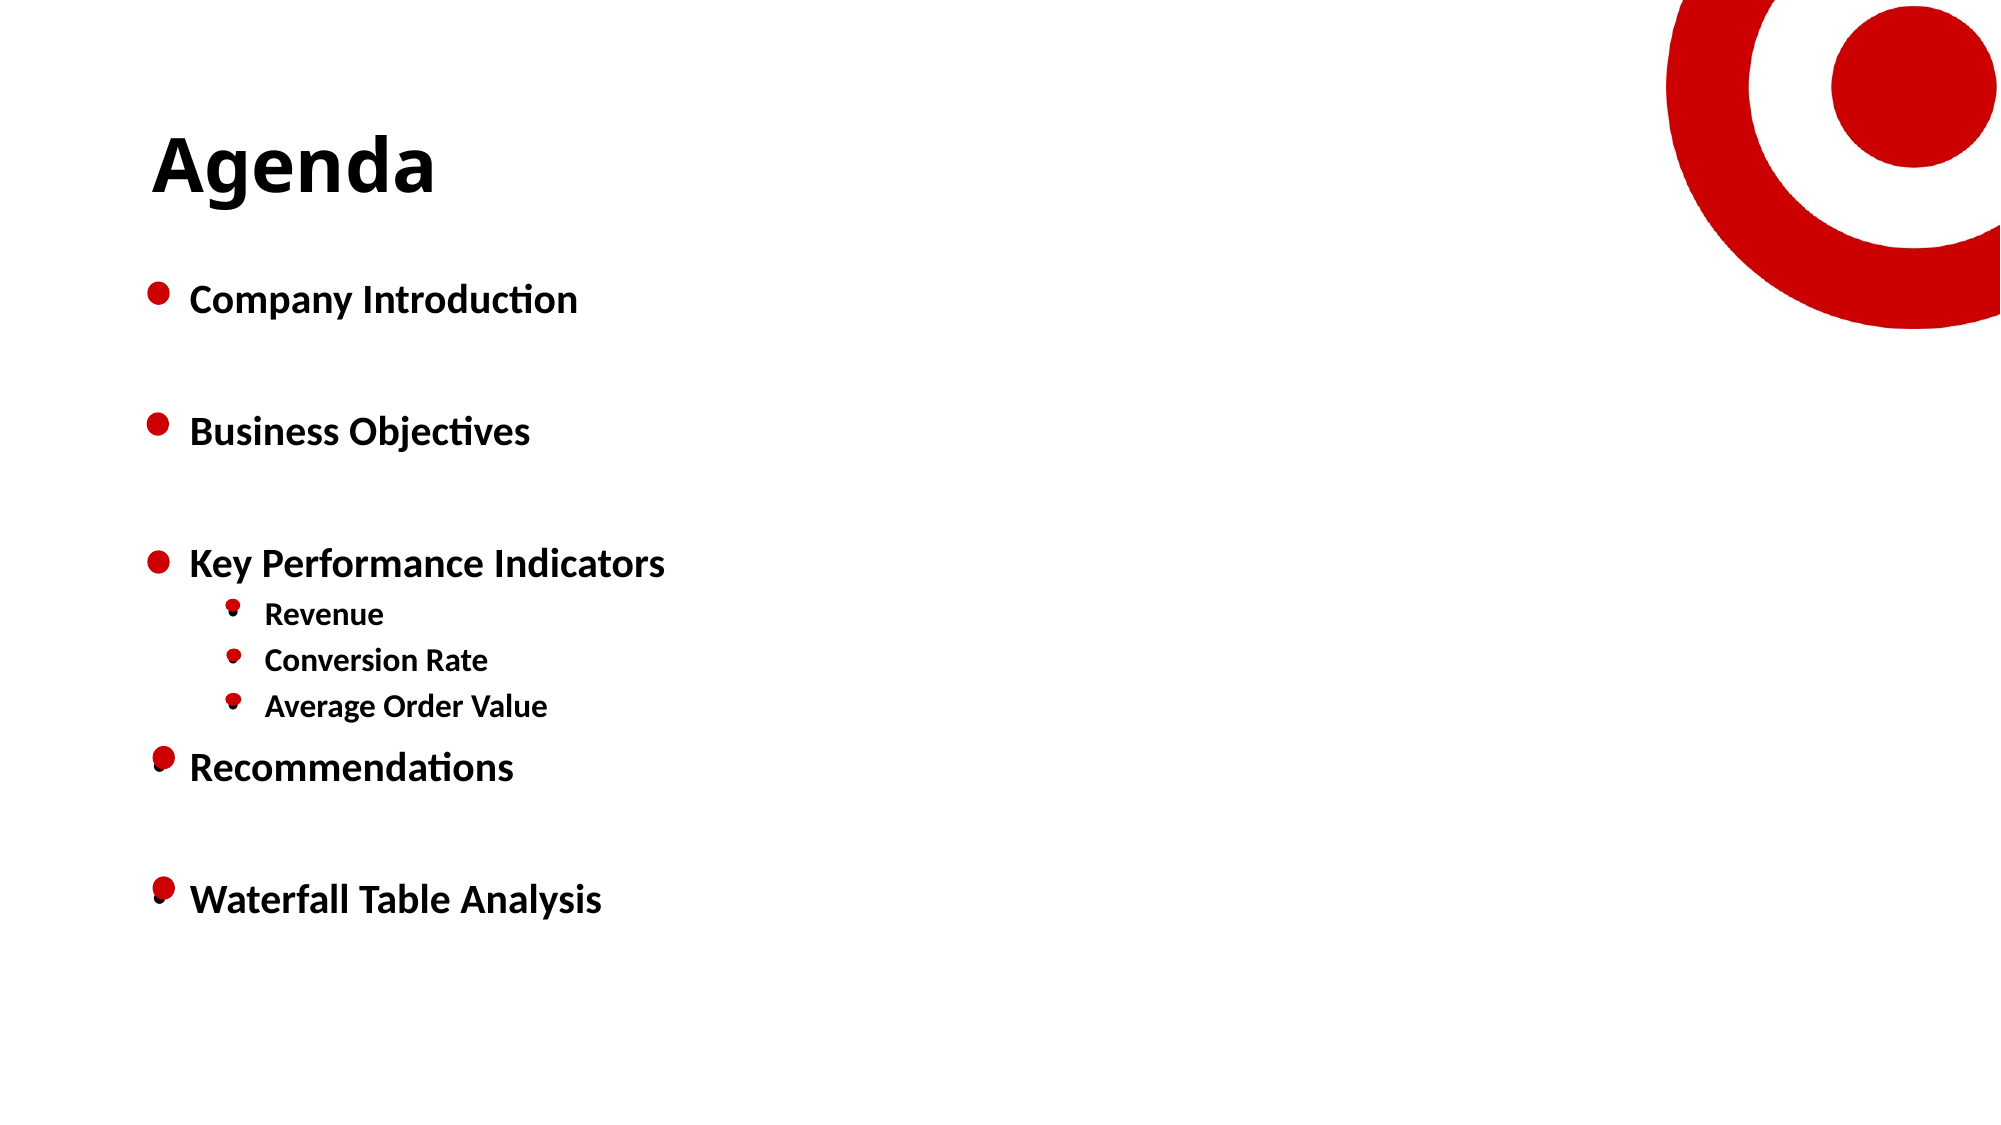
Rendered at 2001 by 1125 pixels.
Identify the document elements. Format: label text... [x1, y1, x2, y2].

text_box [146, 549, 171, 575]
text_box [146, 280, 171, 306]
text_box [225, 647, 243, 663]
text_box [145, 411, 170, 437]
list Company Introduction Business Objectives Key Performance Indicators Revenue Conversion Rate Average Order Value Recommendations Waterfall Table Analysis [137, 270, 1863, 1014]
title Agenda [137, 59, 1666, 270]
picture [1666, 0, 2000, 329]
text_box [224, 597, 242, 613]
text_box [224, 691, 243, 707]
text_box [151, 744, 176, 771]
text_box [151, 875, 176, 901]
